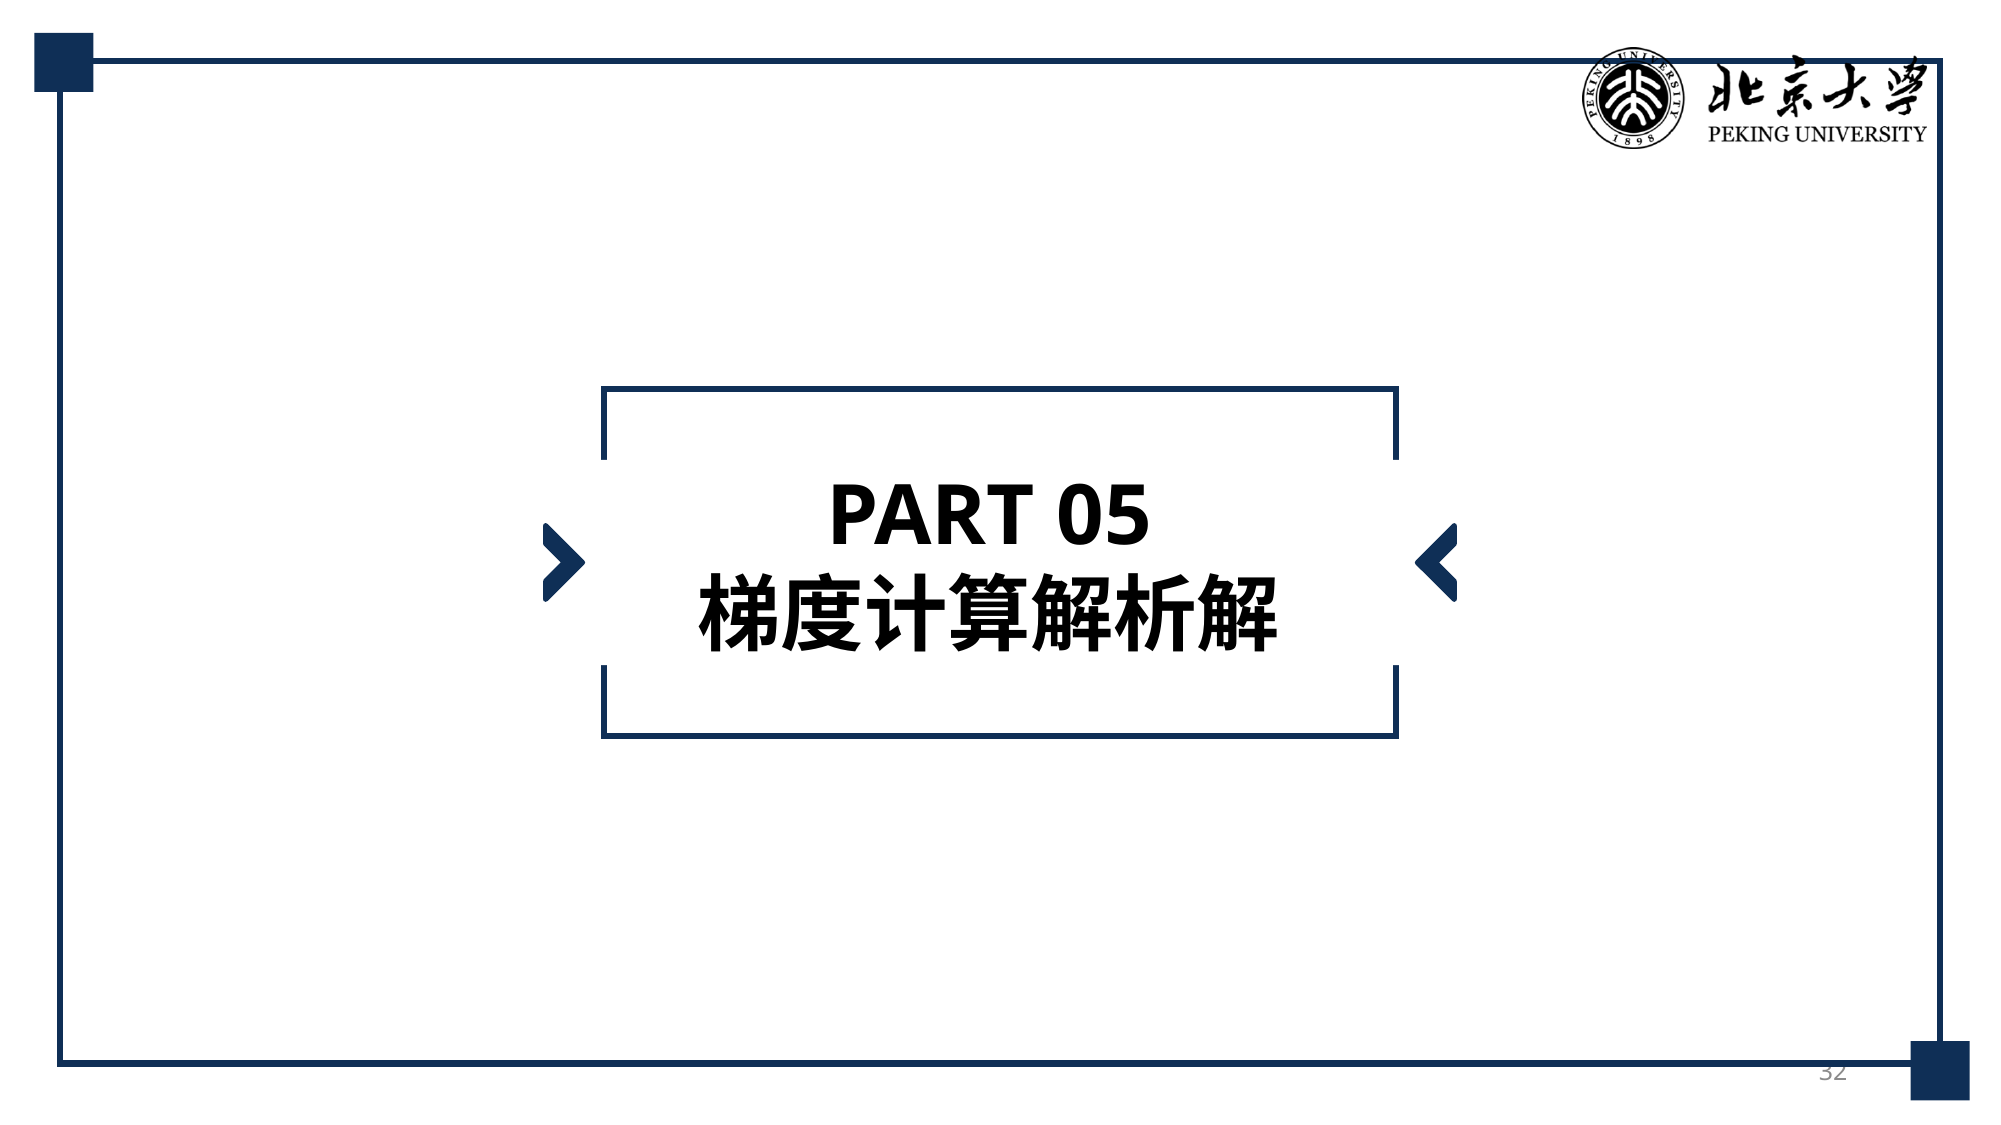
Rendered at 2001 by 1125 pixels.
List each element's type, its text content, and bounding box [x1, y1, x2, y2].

picture [1582, 47, 1927, 150]
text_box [543, 523, 1457, 602]
text_box [59, 60, 1941, 1065]
text_box [33, 32, 94, 93]
slide_number 32 [1412, 1042, 1863, 1103]
text_box [1910, 1040, 1971, 1101]
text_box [524, 388, 1476, 736]
